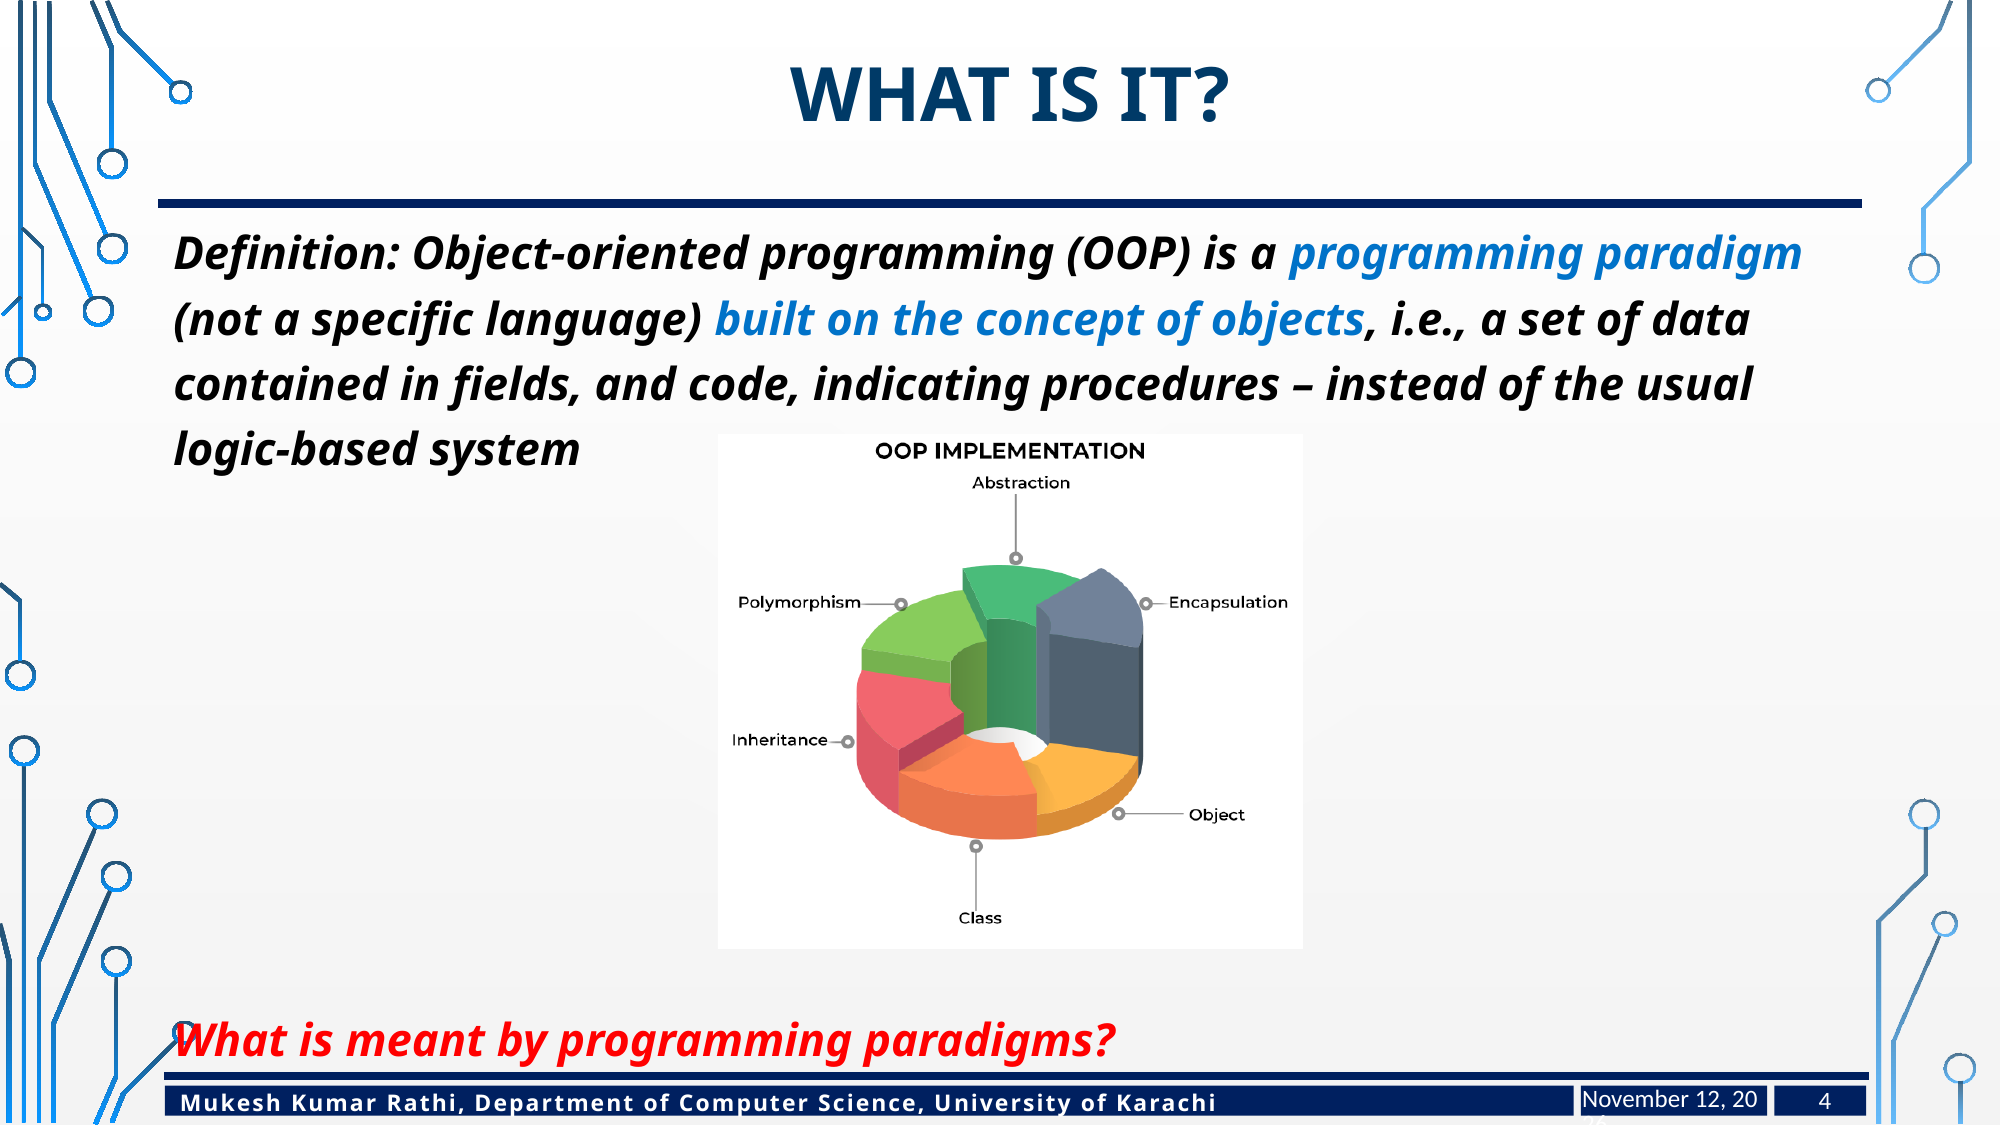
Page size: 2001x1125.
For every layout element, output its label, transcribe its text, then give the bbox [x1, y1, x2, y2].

slide_number 4 [1778, 1083, 1871, 1115]
list Definition: Object-oriented programming (OOP) is a programming paradigm (not a specific language) built on the concept of objects, i.e., a set of data contained in fields, and code, indicating procedures – instead of the usual logic-based system What is meant by programming paradigms? [158, 205, 1863, 1081]
title What is it? [158, 11, 1863, 184]
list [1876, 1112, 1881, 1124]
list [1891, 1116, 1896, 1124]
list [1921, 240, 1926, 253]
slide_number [1582, 1080, 1764, 1115]
picture [717, 434, 1304, 949]
